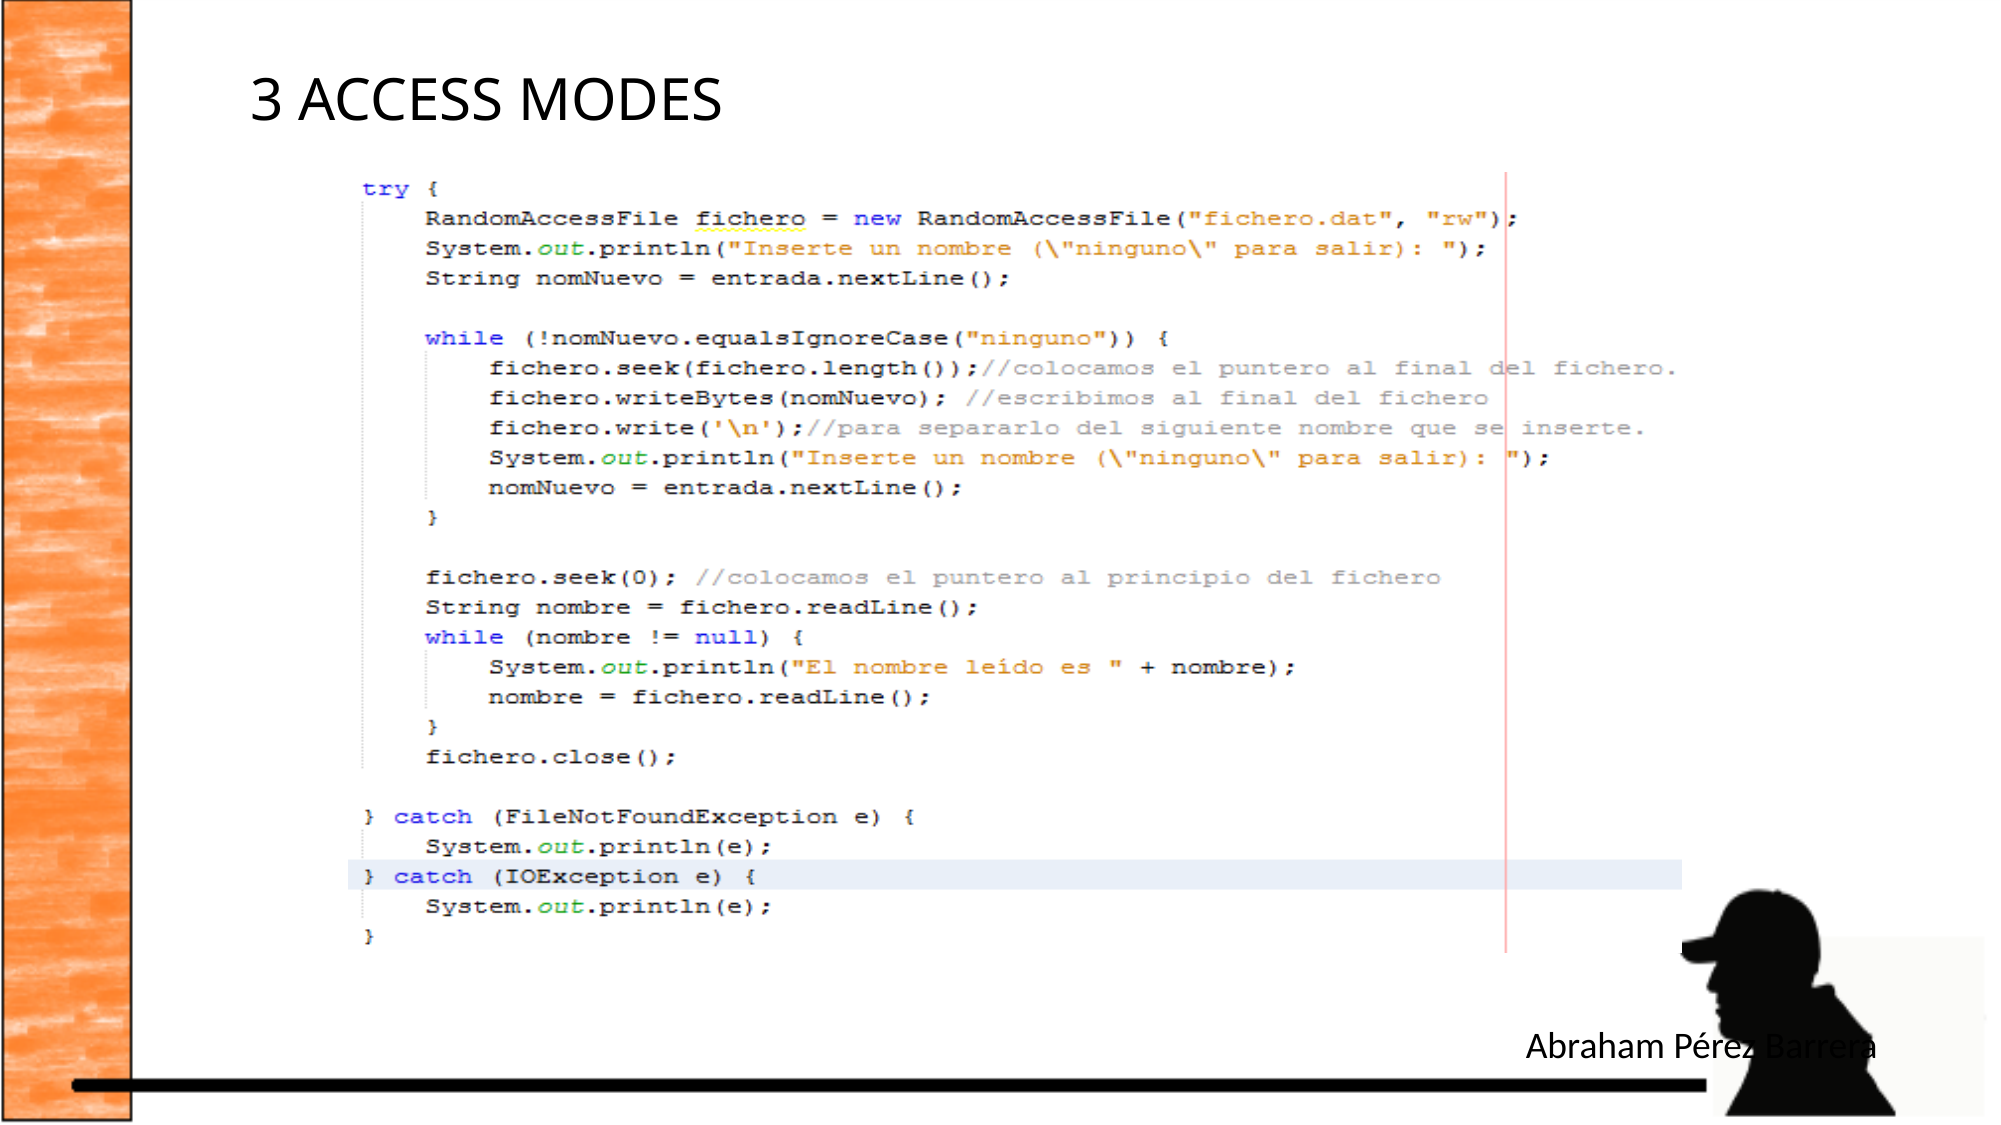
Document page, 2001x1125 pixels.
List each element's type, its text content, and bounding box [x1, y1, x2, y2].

title 3 ACCESS MODES [235, 31, 1405, 173]
picture [0, 0, 2001, 1125]
